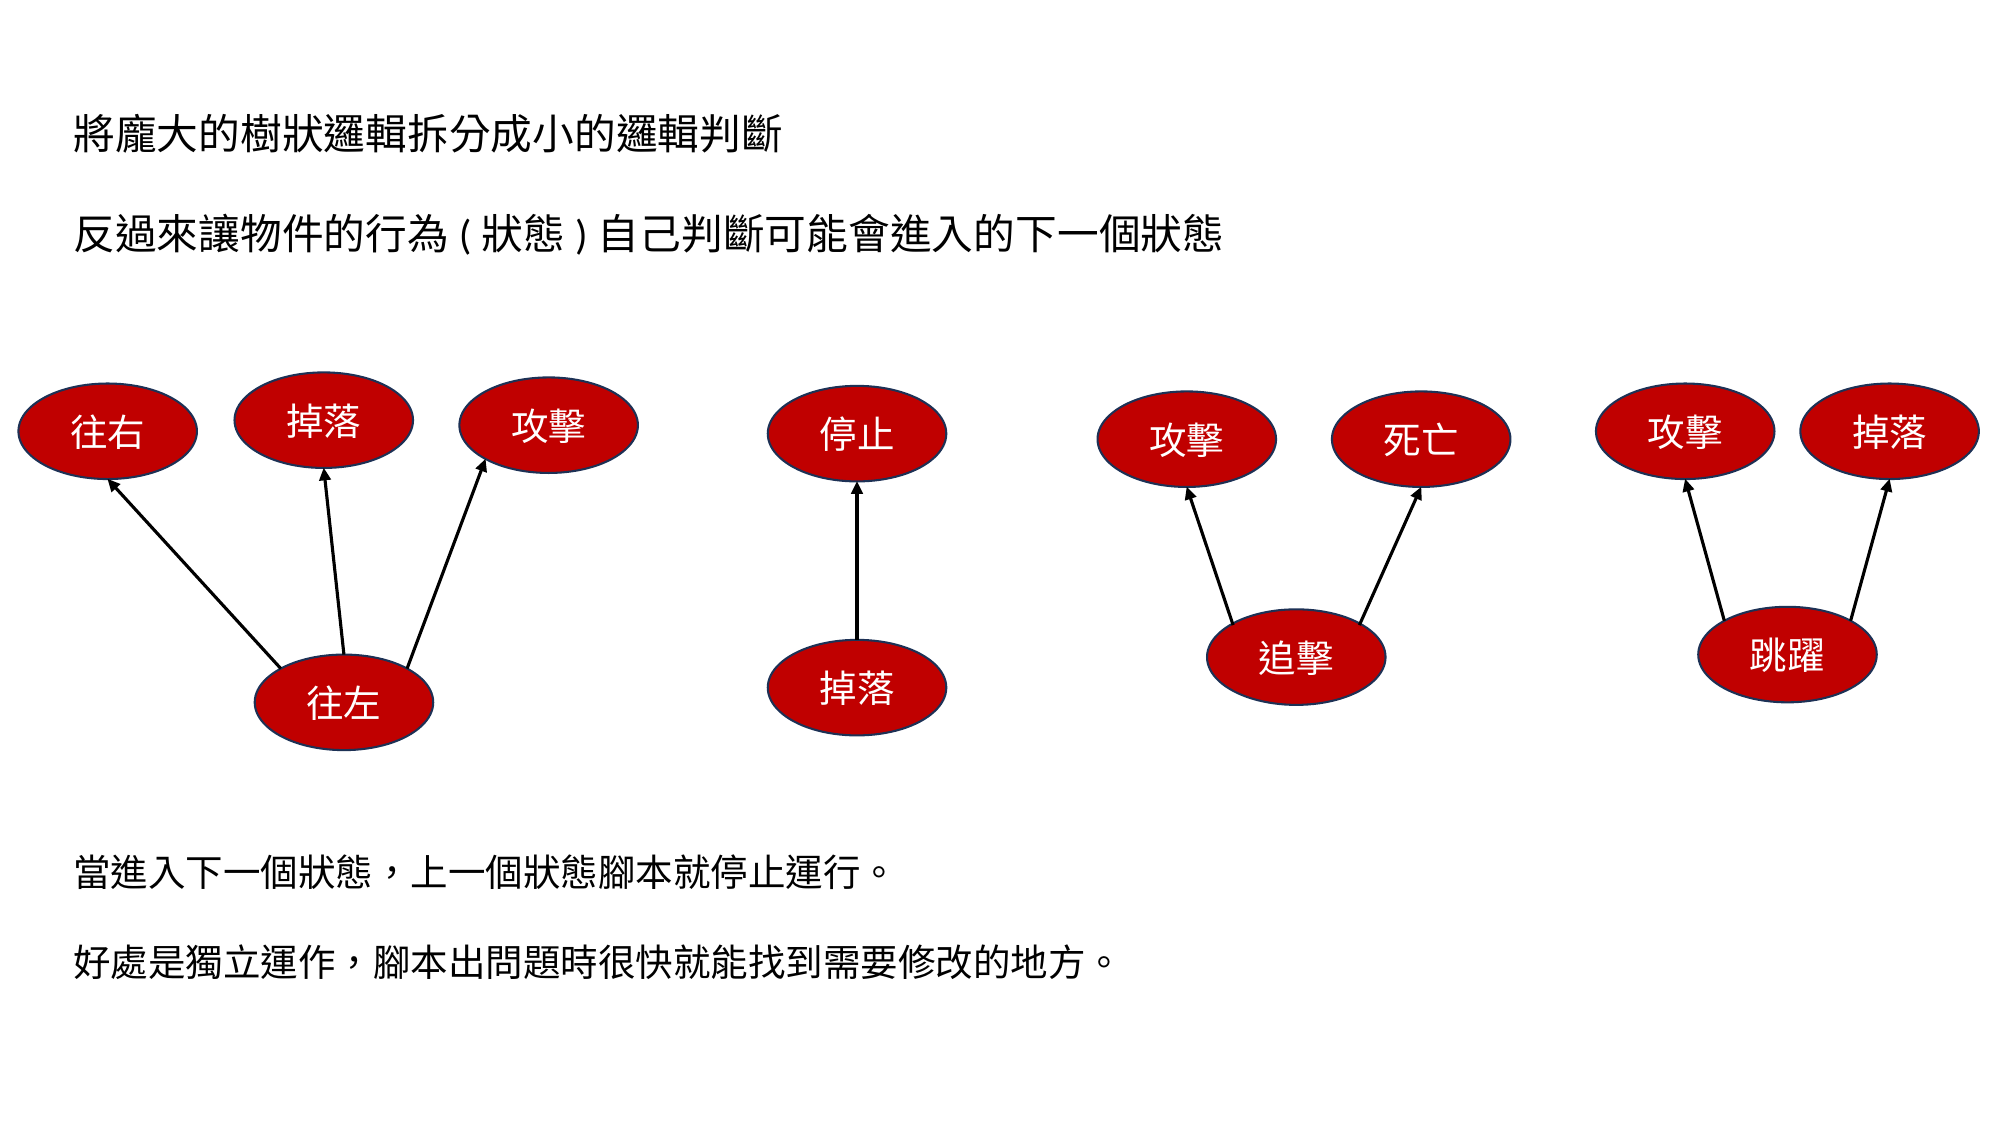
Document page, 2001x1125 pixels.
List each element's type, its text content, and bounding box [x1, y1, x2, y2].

text_box 將龐大的樹狀邏輯拆分成小的邏輯判斷 反過來讓物件的行為(狀態)自己判斷可能會進入的下一個狀態 [58, 100, 1586, 266]
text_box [323, 467, 344, 655]
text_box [407, 458, 486, 669]
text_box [107, 479, 281, 669]
text_box 追擊 [1205, 608, 1387, 706]
text_box 跳躍 [1697, 605, 1878, 704]
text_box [1186, 486, 1234, 626]
text_box 往左 [253, 653, 435, 752]
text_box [1359, 486, 1422, 626]
text_box 掉落 [233, 371, 415, 469]
text_box 停止 [766, 384, 948, 483]
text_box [1850, 479, 1890, 621]
text_box 死亡 [1330, 390, 1512, 488]
text_box 掉落 [1799, 382, 1980, 481]
text_box 當進入下一個狀態，上一個狀態腳本就停止運行。 好處是獨立運作，腳本出問題時很快就能找到需要修改的地方。 [58, 841, 1537, 991]
text_box 攻擊 [1594, 382, 1776, 481]
text_box 攻擊 [458, 376, 639, 475]
text_box 掉落 [766, 638, 948, 737]
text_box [1685, 479, 1725, 621]
text_box 往右 [17, 382, 198, 481]
text_box 攻擊 [1096, 390, 1278, 488]
